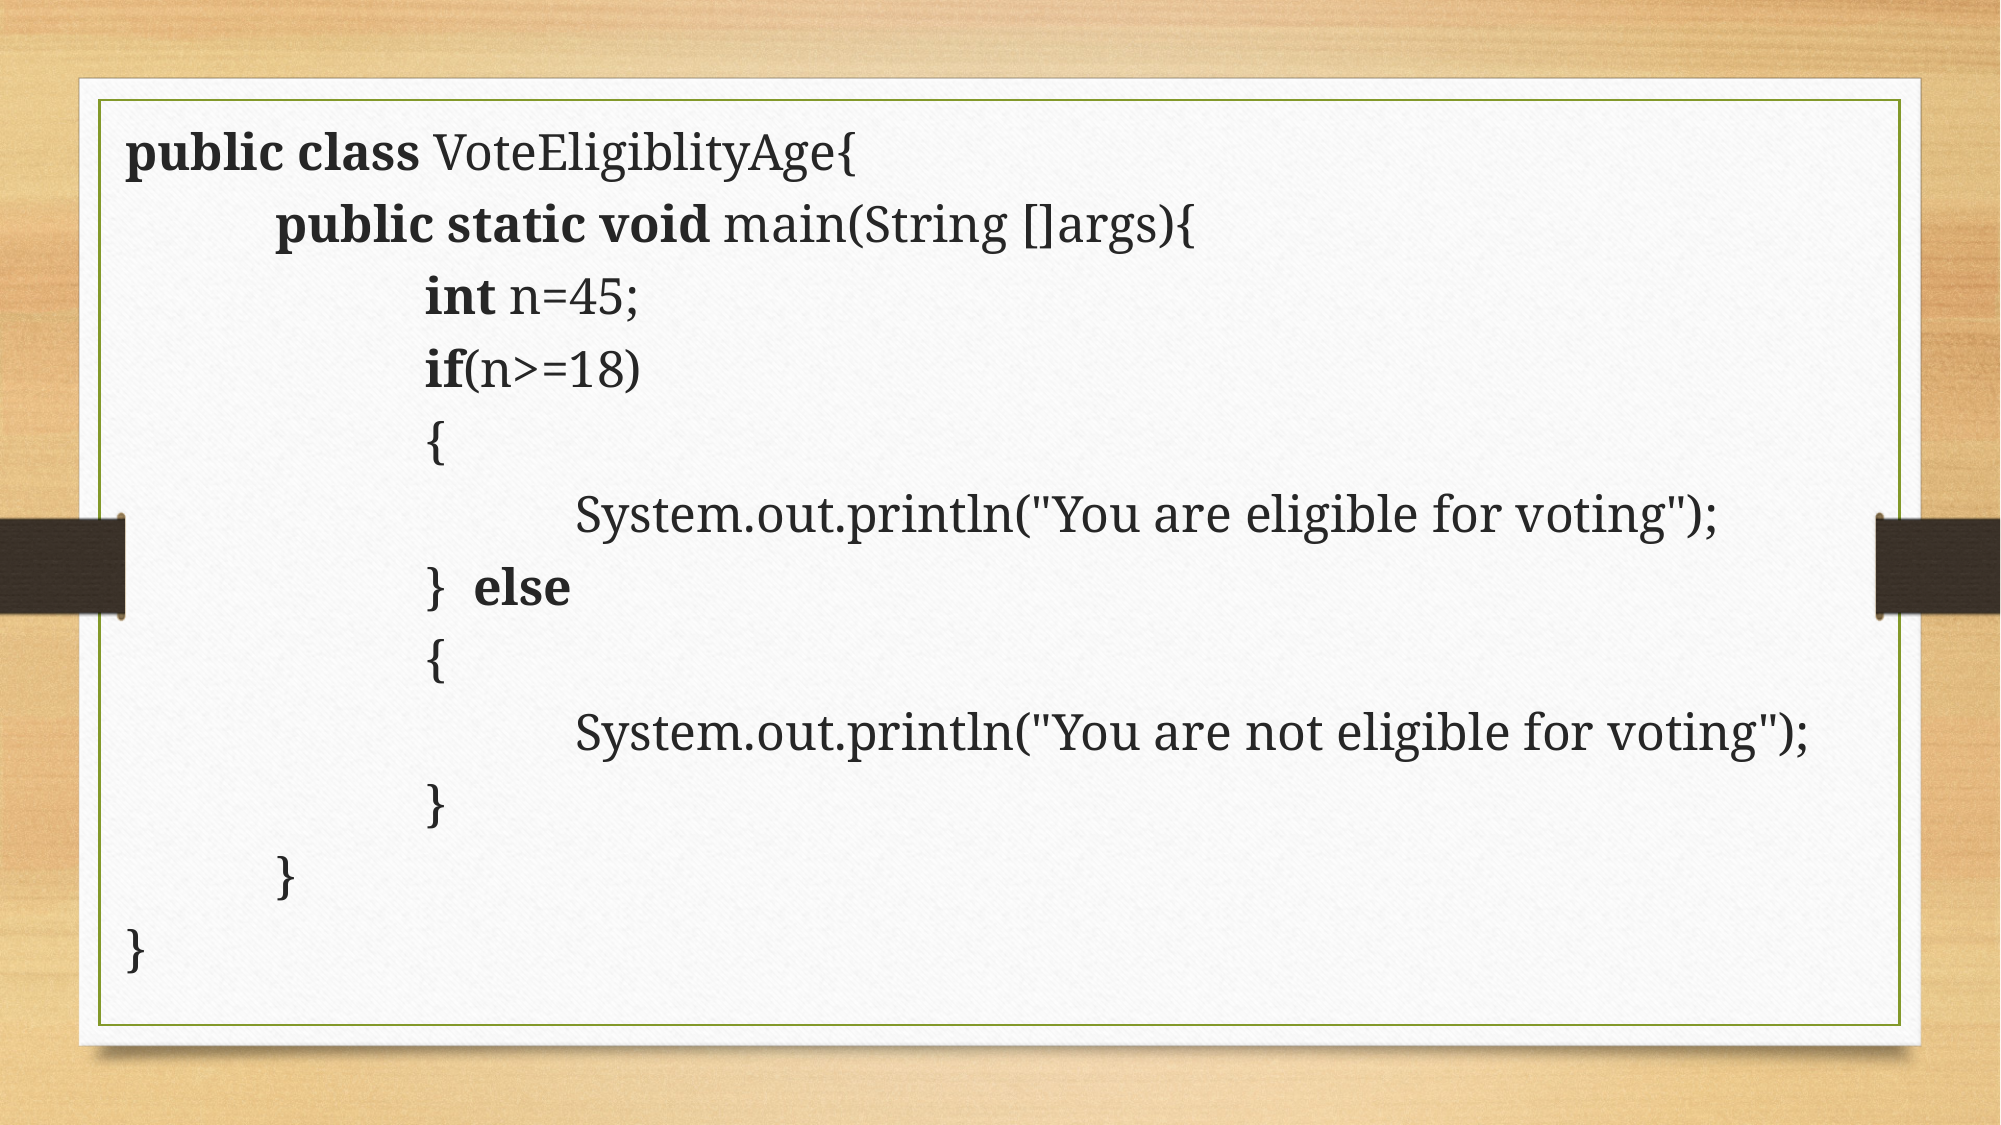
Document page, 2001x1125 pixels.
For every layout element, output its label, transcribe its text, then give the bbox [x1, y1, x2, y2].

list public class VoteEligiblityAge{ public static void main(String []args){ int n=45; if(n>=18) { System.out.println("You are eligible for voting"); } else { System.out.println("You are not eligible for voting"); } } } [110, 112, 1897, 1033]
picture [0, 0, 2001, 1125]
